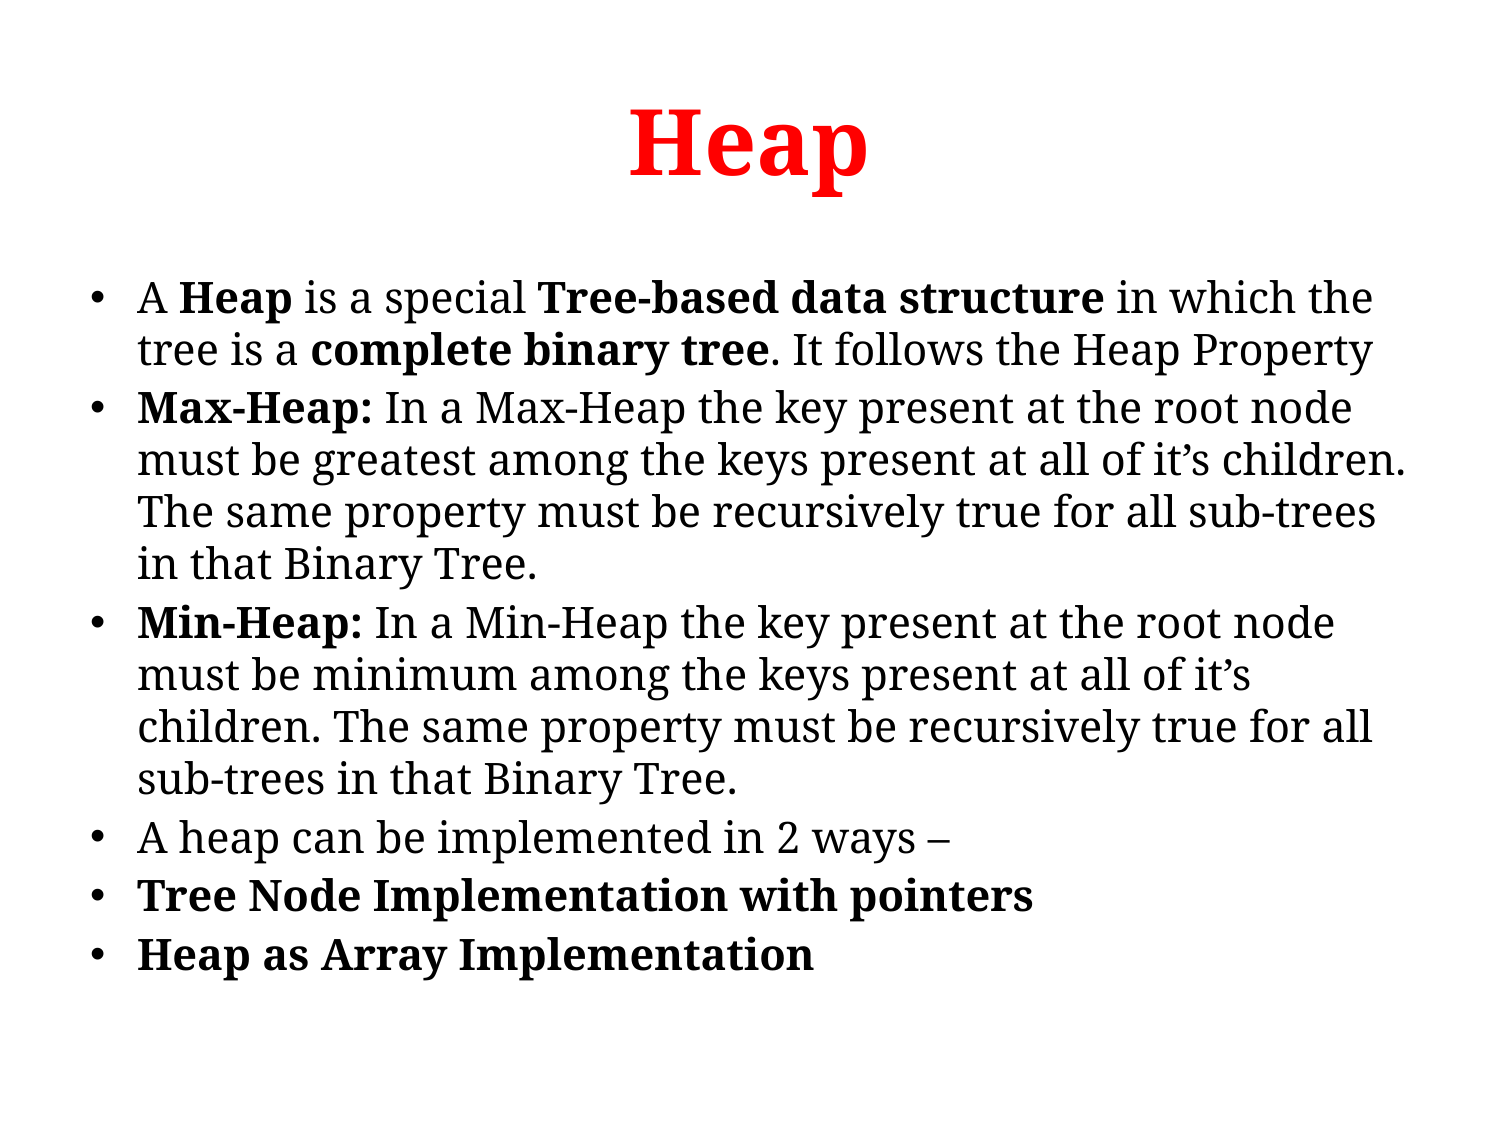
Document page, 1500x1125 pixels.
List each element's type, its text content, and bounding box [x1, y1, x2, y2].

list A Heap is a special Tree-based data structure in which the tree is a complete binary tree. It follows the Heap Property Max-Heap: In a Max-Heap the key present at the root node must be greatest among the keys present at all of it’s children. The same property must be recursively true for all sub-trees in that Binary Tree. Min-Heap: In a Min-Heap the key present at the root node must be minimum among the keys present at all of it’s children. The same property must be recursively true for all sub-trees in that Binary Tree. A heap can be implemented in 2 ways – Tree Node Implementation with pointers Heap as Array Implementation [75, 262, 1425, 1005]
title Heap [75, 45, 1425, 233]
